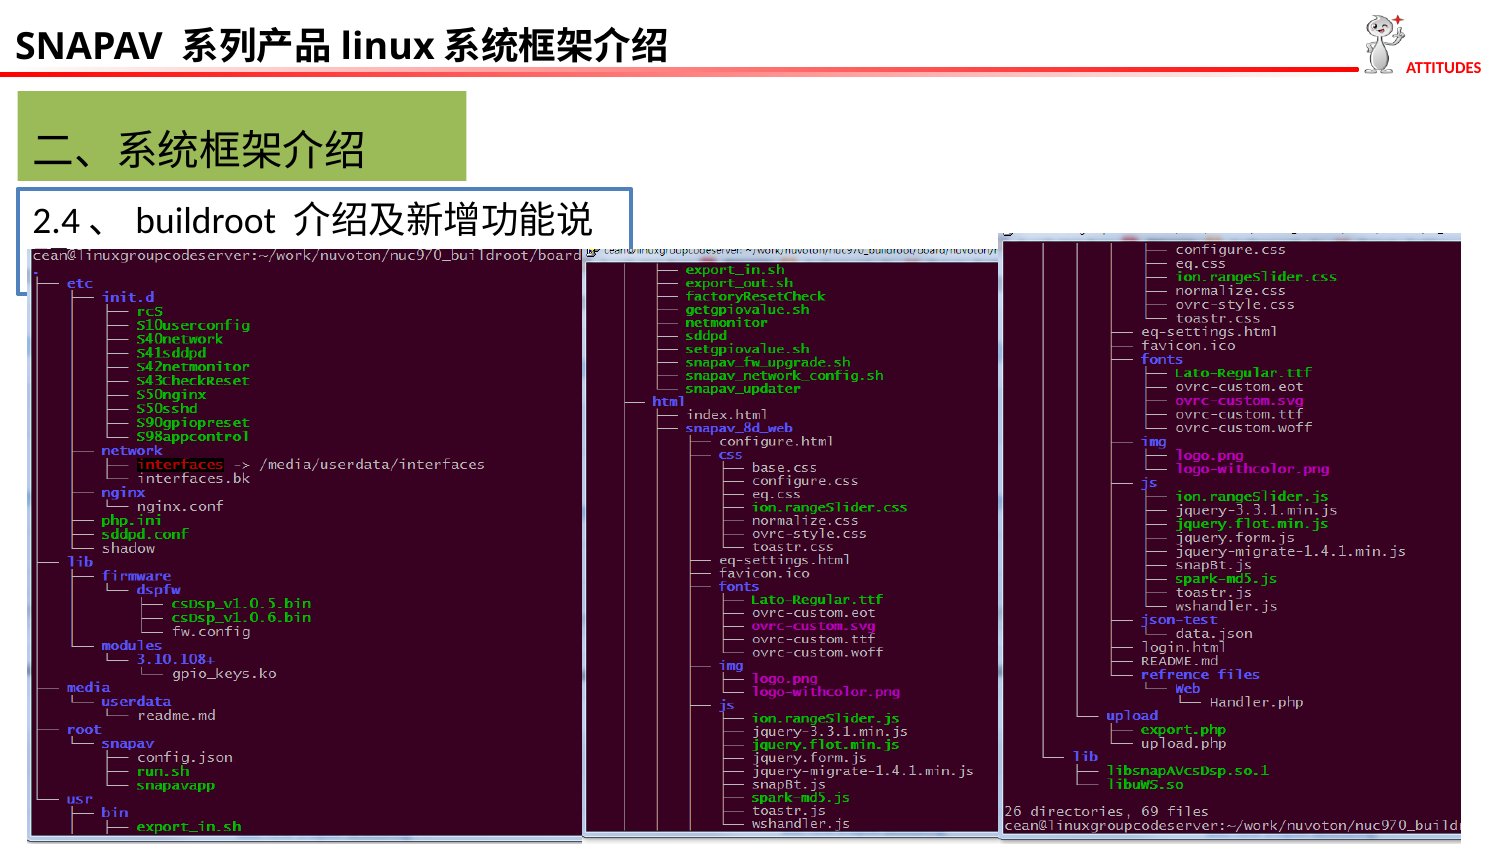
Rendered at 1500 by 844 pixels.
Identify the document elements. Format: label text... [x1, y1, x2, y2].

text_box SNAPAV 系列产品linux系统框架介绍 [0, 14, 684, 75]
picture [1360, 11, 1406, 74]
picture [27, 233, 1461, 844]
text_box 2.4、buildroot 介绍及新增功能说明 [16, 187, 633, 296]
text_box 二、系统框架介绍 [17, 91, 467, 181]
